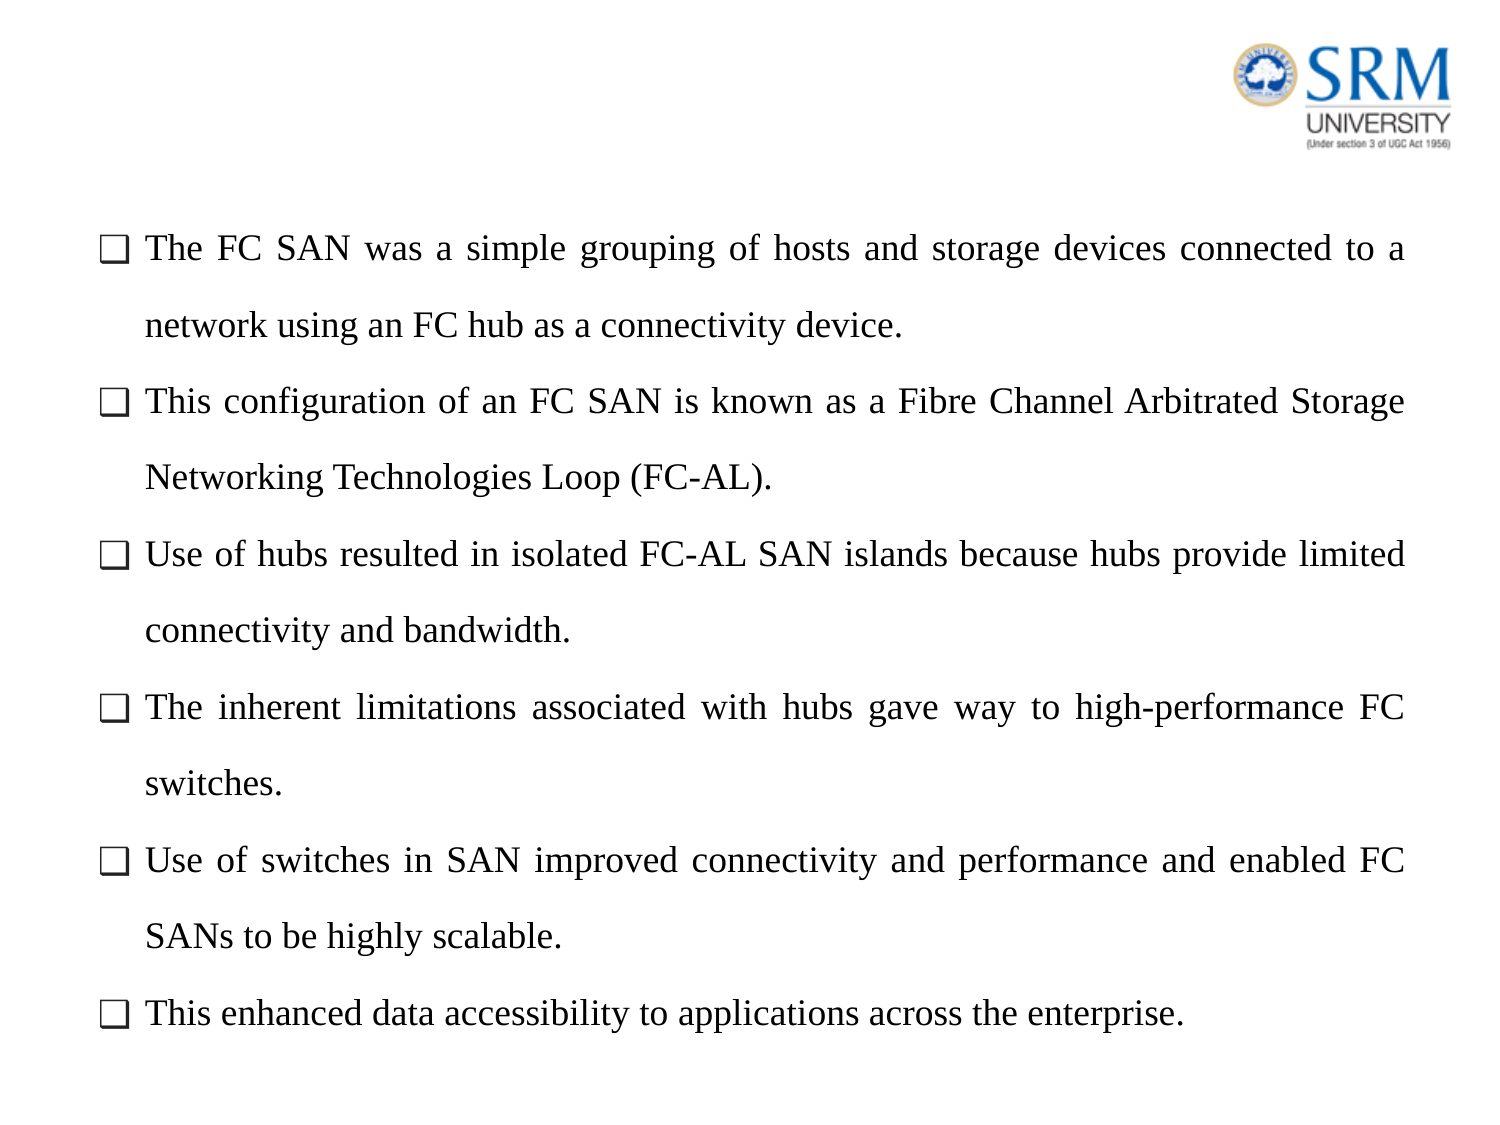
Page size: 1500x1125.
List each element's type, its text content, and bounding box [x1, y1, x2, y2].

text_box The FC SAN was a simple grouping of hosts and storage devices connected to a network using an FC hub as a connectivity device. This configuration of an FC SAN is known as a Fibre Channel Arbitrated Storage Networking Technologies Loop (FC-AL). Use of hubs resulted in isolated FC-AL SAN islands because hubs provide limited connectivity and bandwidth. The inherent limitations associated with hubs gave way to high-performance FC switches. Use of switches in SAN improved connectivity and performance and enabled FC SANs to be highly scalable. This enhanced data accessibility to applications across the enterprise. [64, 176, 1422, 1048]
picture [1224, 37, 1460, 157]
